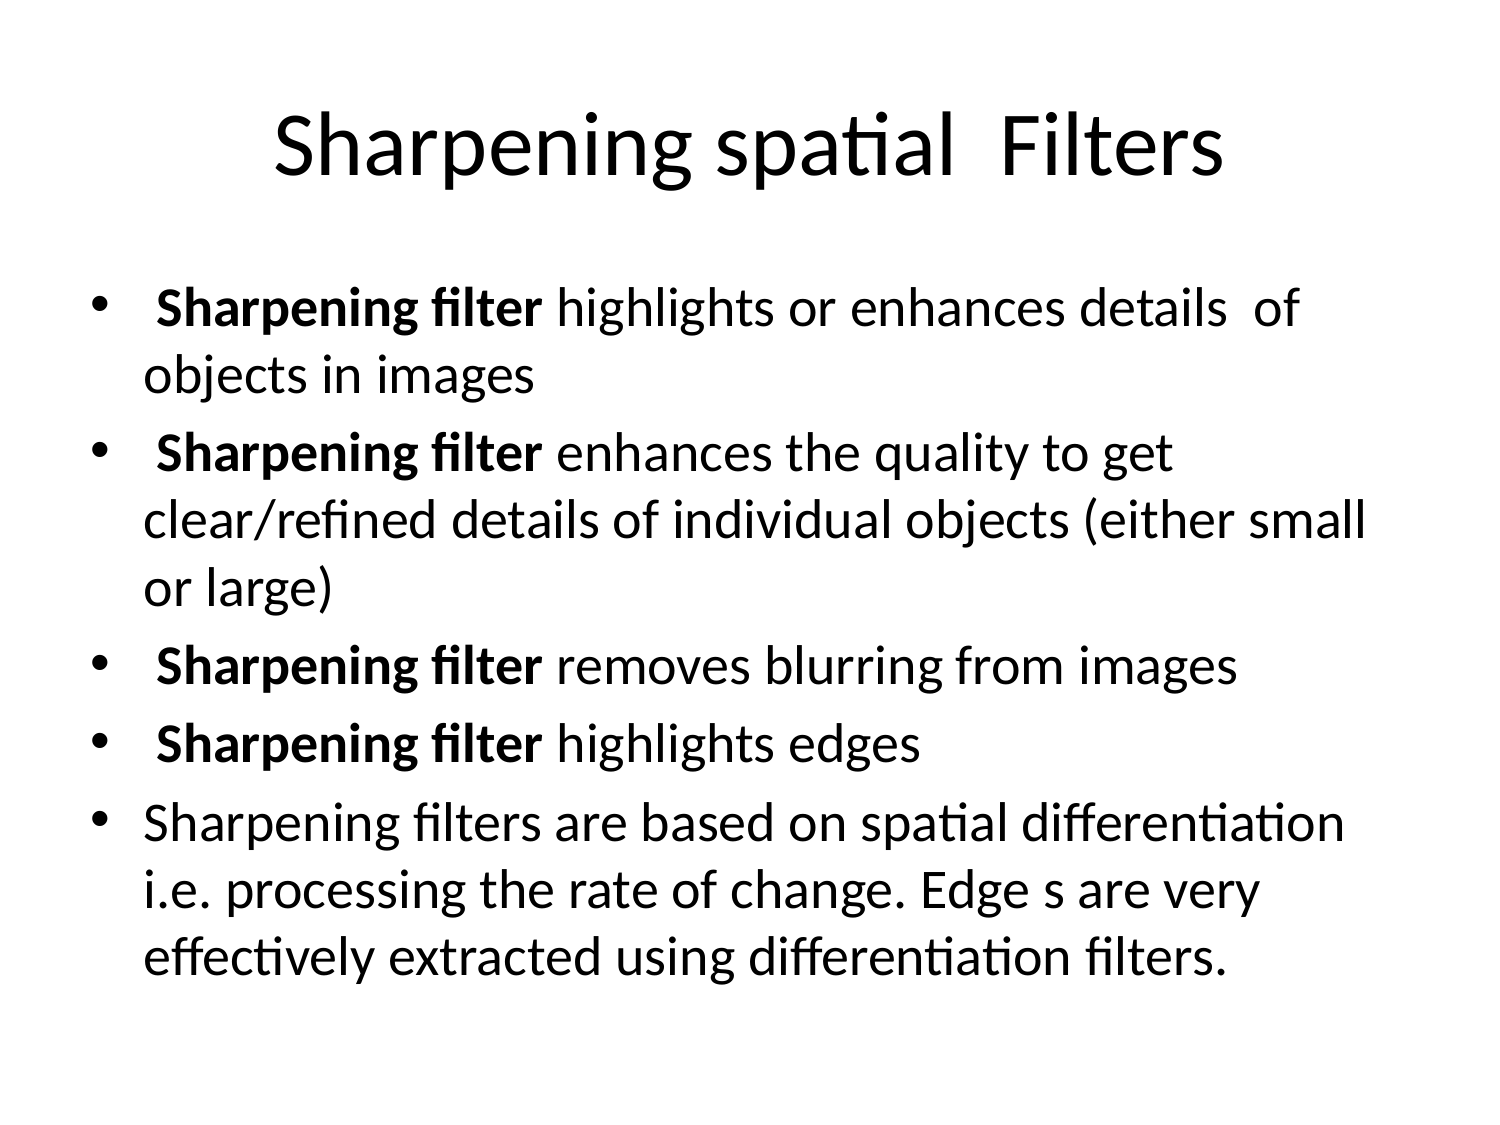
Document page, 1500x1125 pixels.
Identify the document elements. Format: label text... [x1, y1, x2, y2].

title Sharpening spatial Filters [75, 45, 1425, 233]
list Sharpening filter highlights or enhances details of objects in images Sharpening filter enhances the quality to get clear/refined details of individual objects (either small or large) Sharpening filter removes blurring from images Sharpening filter highlights edges Sharpening filters are based on spatial differentiation i.e. processing the rate of change. Edge s are very effectively extracted using differentiation filters. [75, 262, 1425, 1005]
